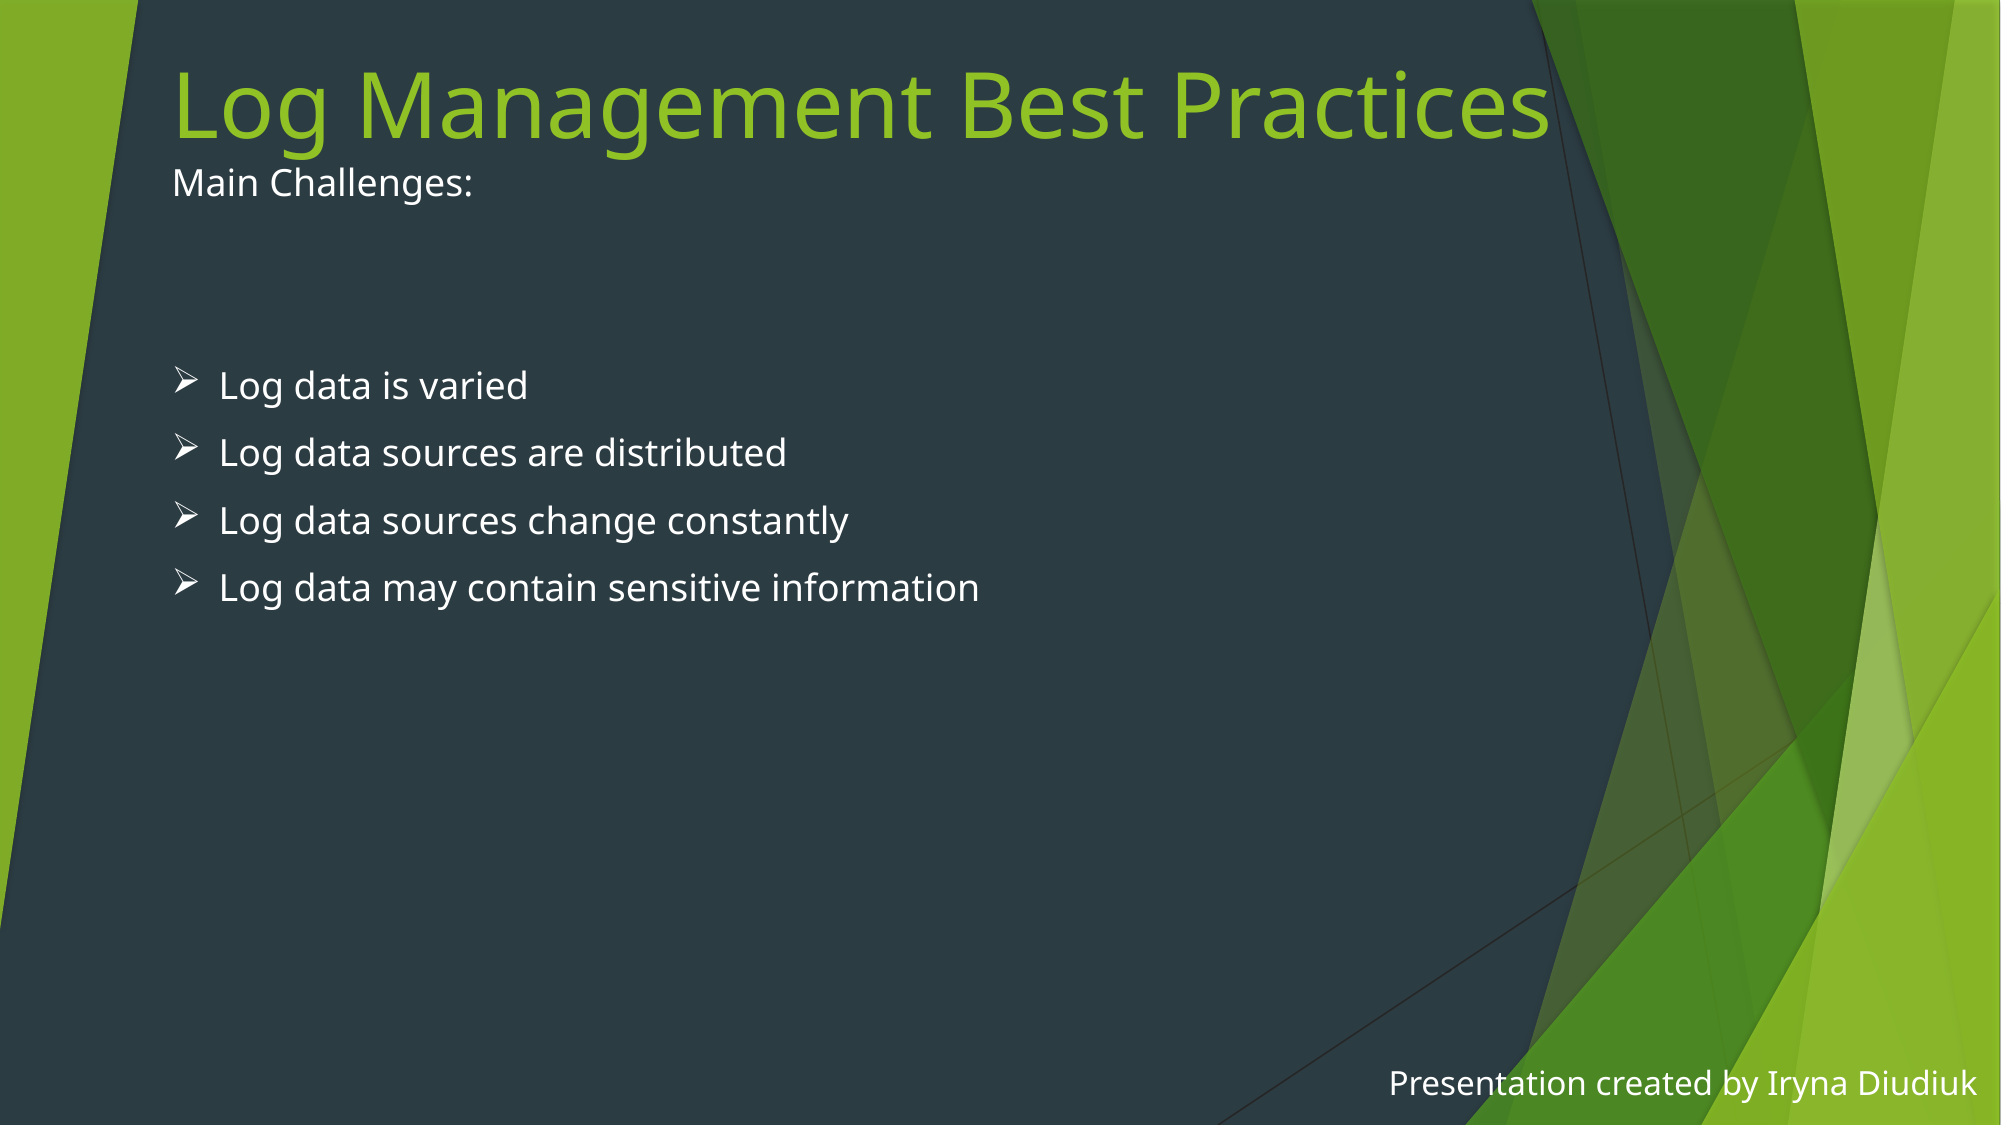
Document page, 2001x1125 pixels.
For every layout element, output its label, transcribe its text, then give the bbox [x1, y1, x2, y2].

subtitle Presentation created by Iryna Diudiuk [719, 1054, 1994, 1125]
title Log Management Best Practices [156, 13, 1934, 165]
text_box Main Challenges: Log data is varied Log data sources are distributed Log data sources change constantly Log data may contain sensitive information [156, 152, 1686, 752]
